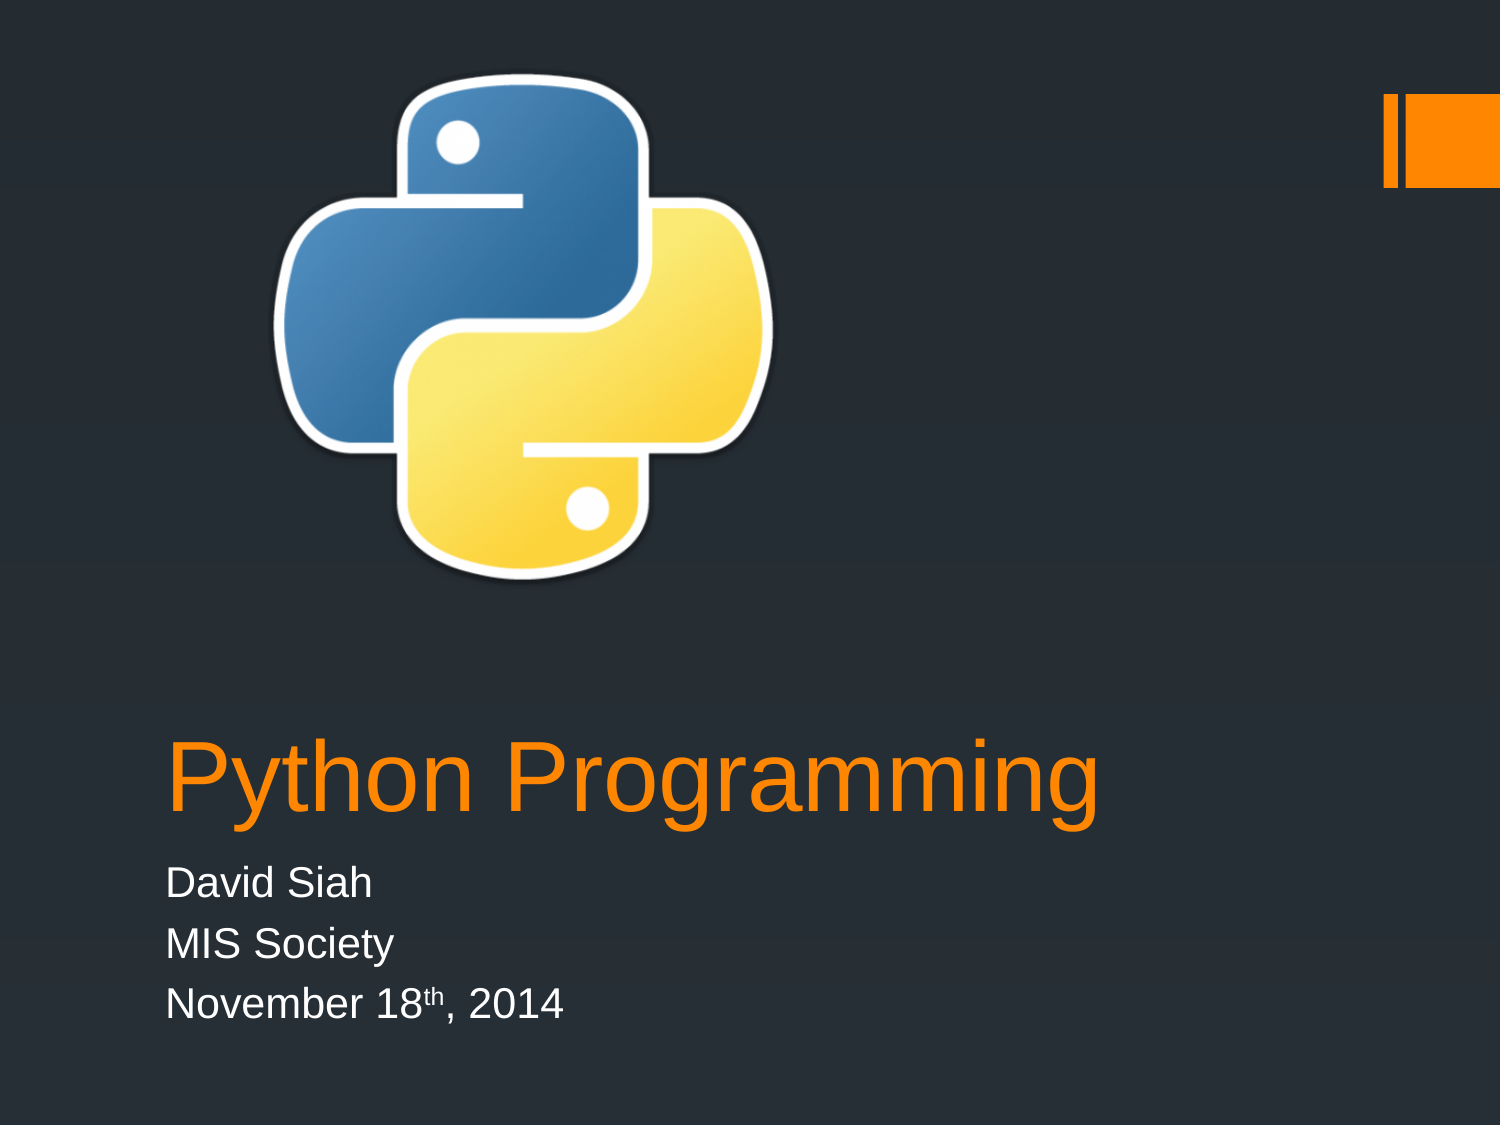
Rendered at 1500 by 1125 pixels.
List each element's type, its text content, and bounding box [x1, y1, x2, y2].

title Python Programming [150, 412, 1350, 839]
picture [195, 0, 850, 654]
subtitle David Siah MIS Society November 18th, 2014 [150, 847, 1350, 1036]
